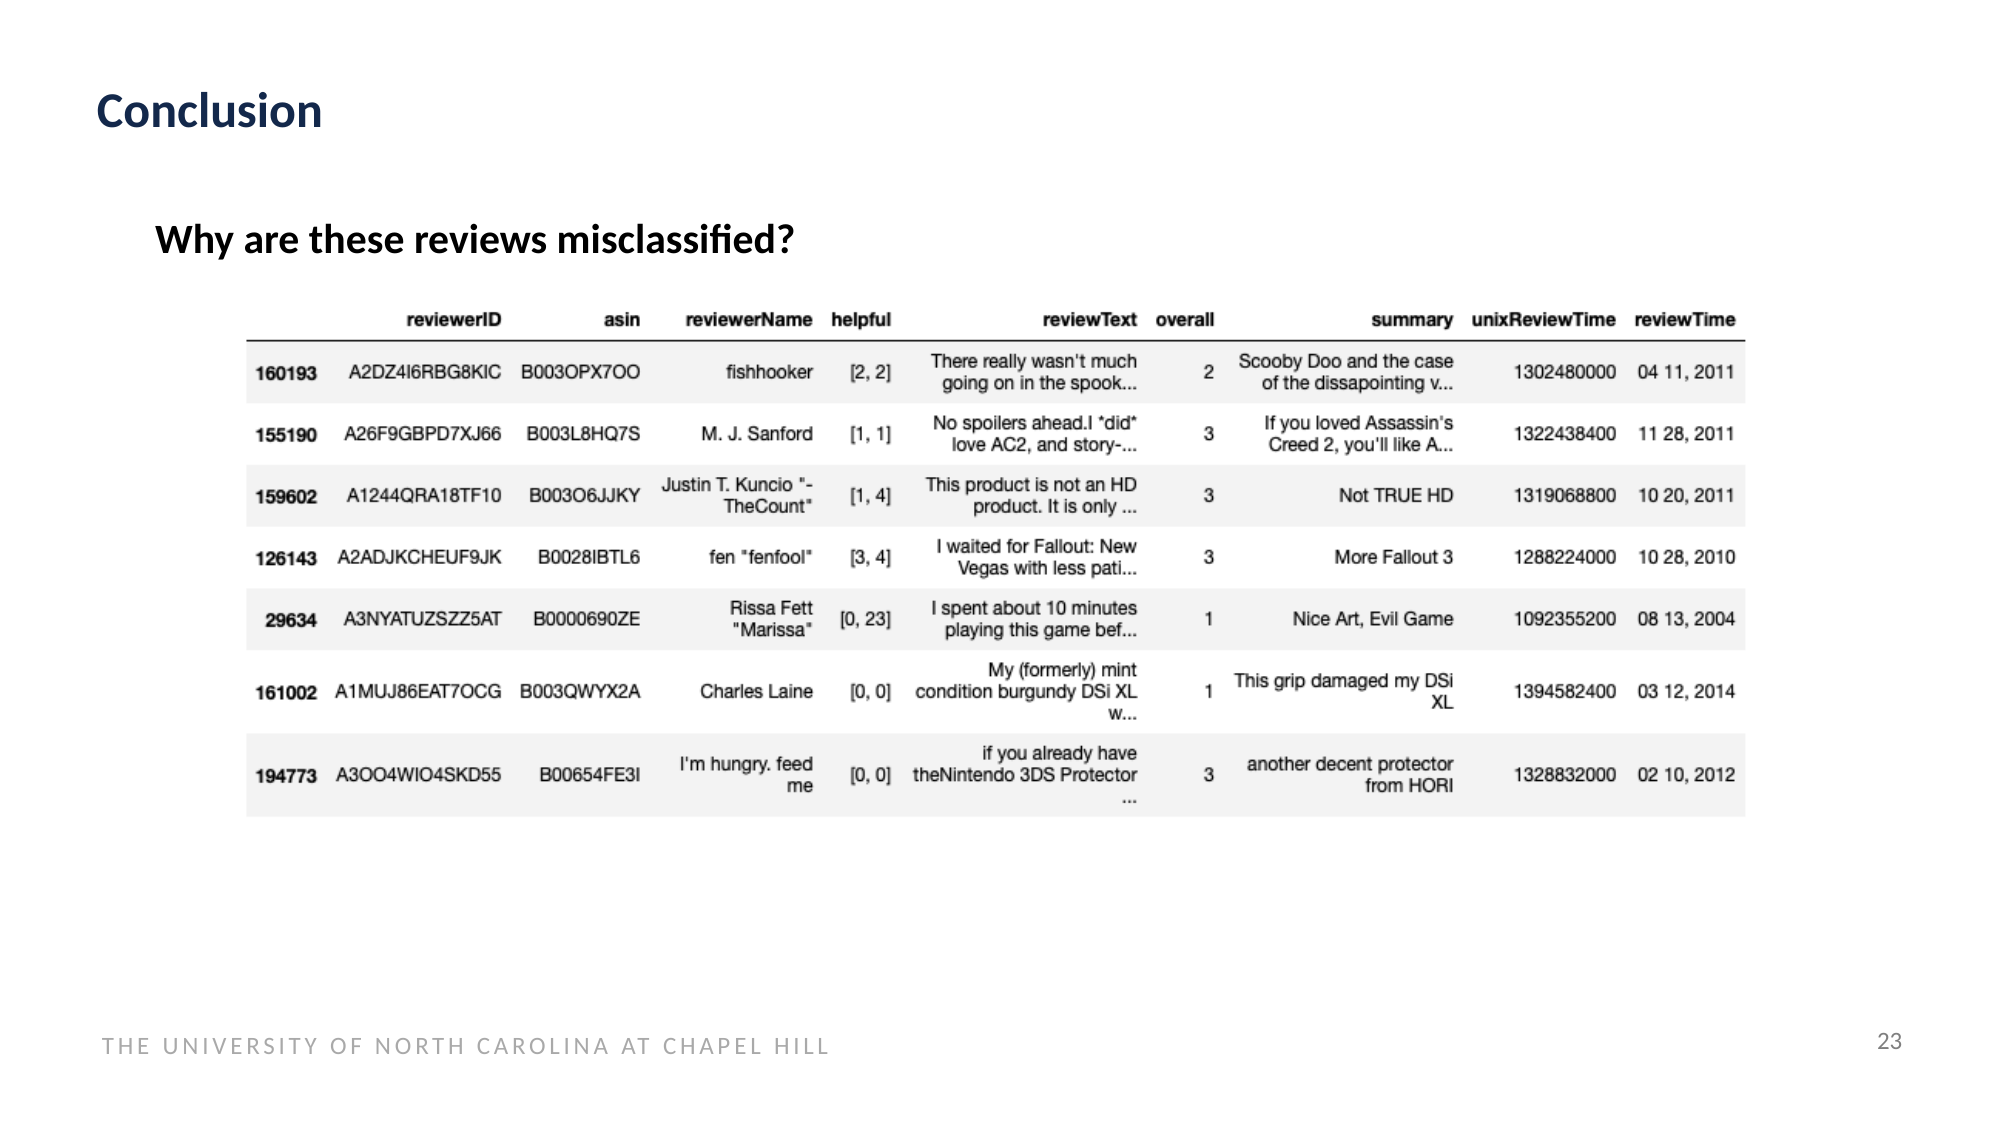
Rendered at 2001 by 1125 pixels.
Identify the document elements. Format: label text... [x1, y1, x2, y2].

text_box Why are these reviews misclassified? [81, 210, 1918, 790]
slide_number 23 [1473, 1019, 1918, 1061]
picture [239, 297, 1761, 834]
title Conclusion [81, 69, 1918, 189]
